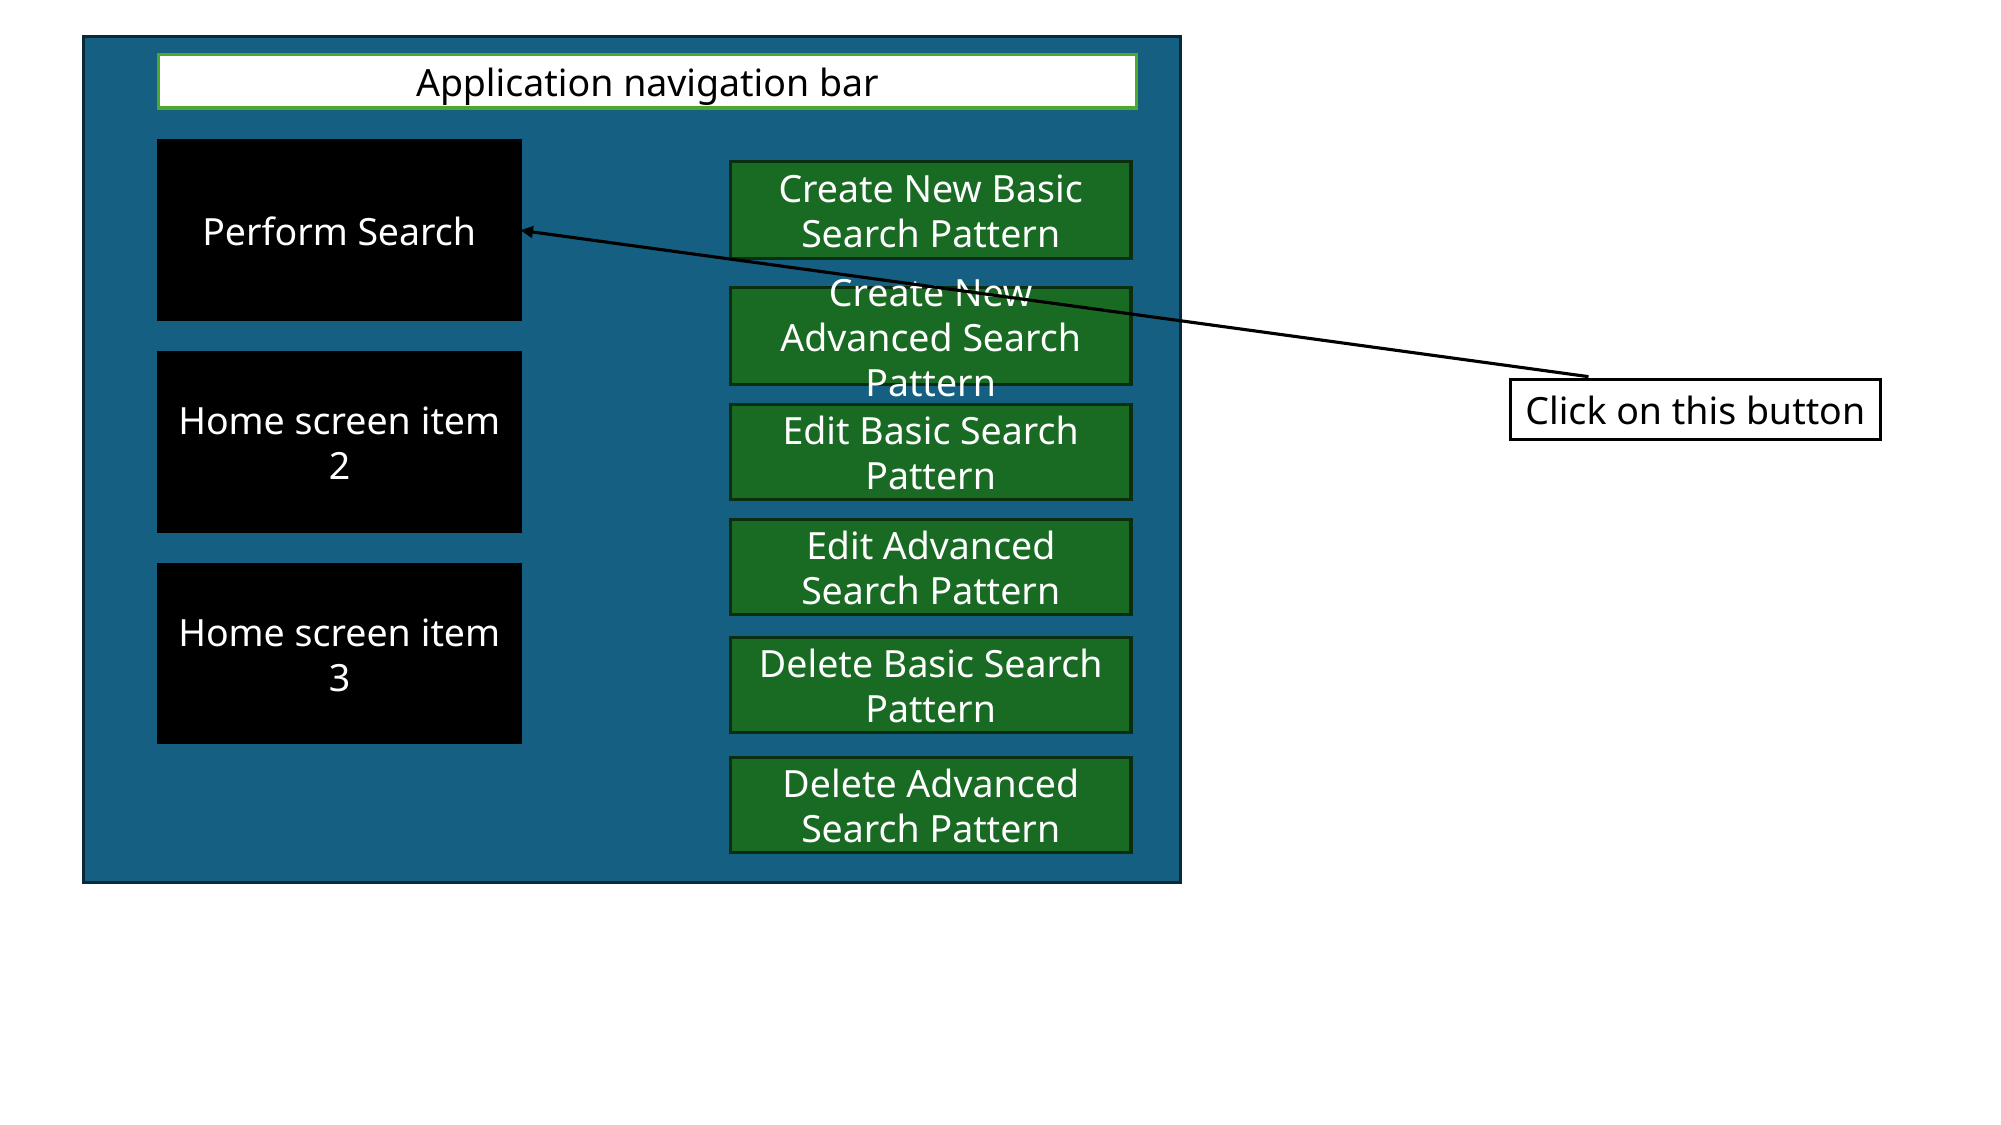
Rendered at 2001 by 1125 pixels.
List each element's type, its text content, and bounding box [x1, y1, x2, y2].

text_box Click on this button [1509, 378, 1882, 441]
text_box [520, 229, 1589, 378]
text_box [83, 36, 1181, 884]
